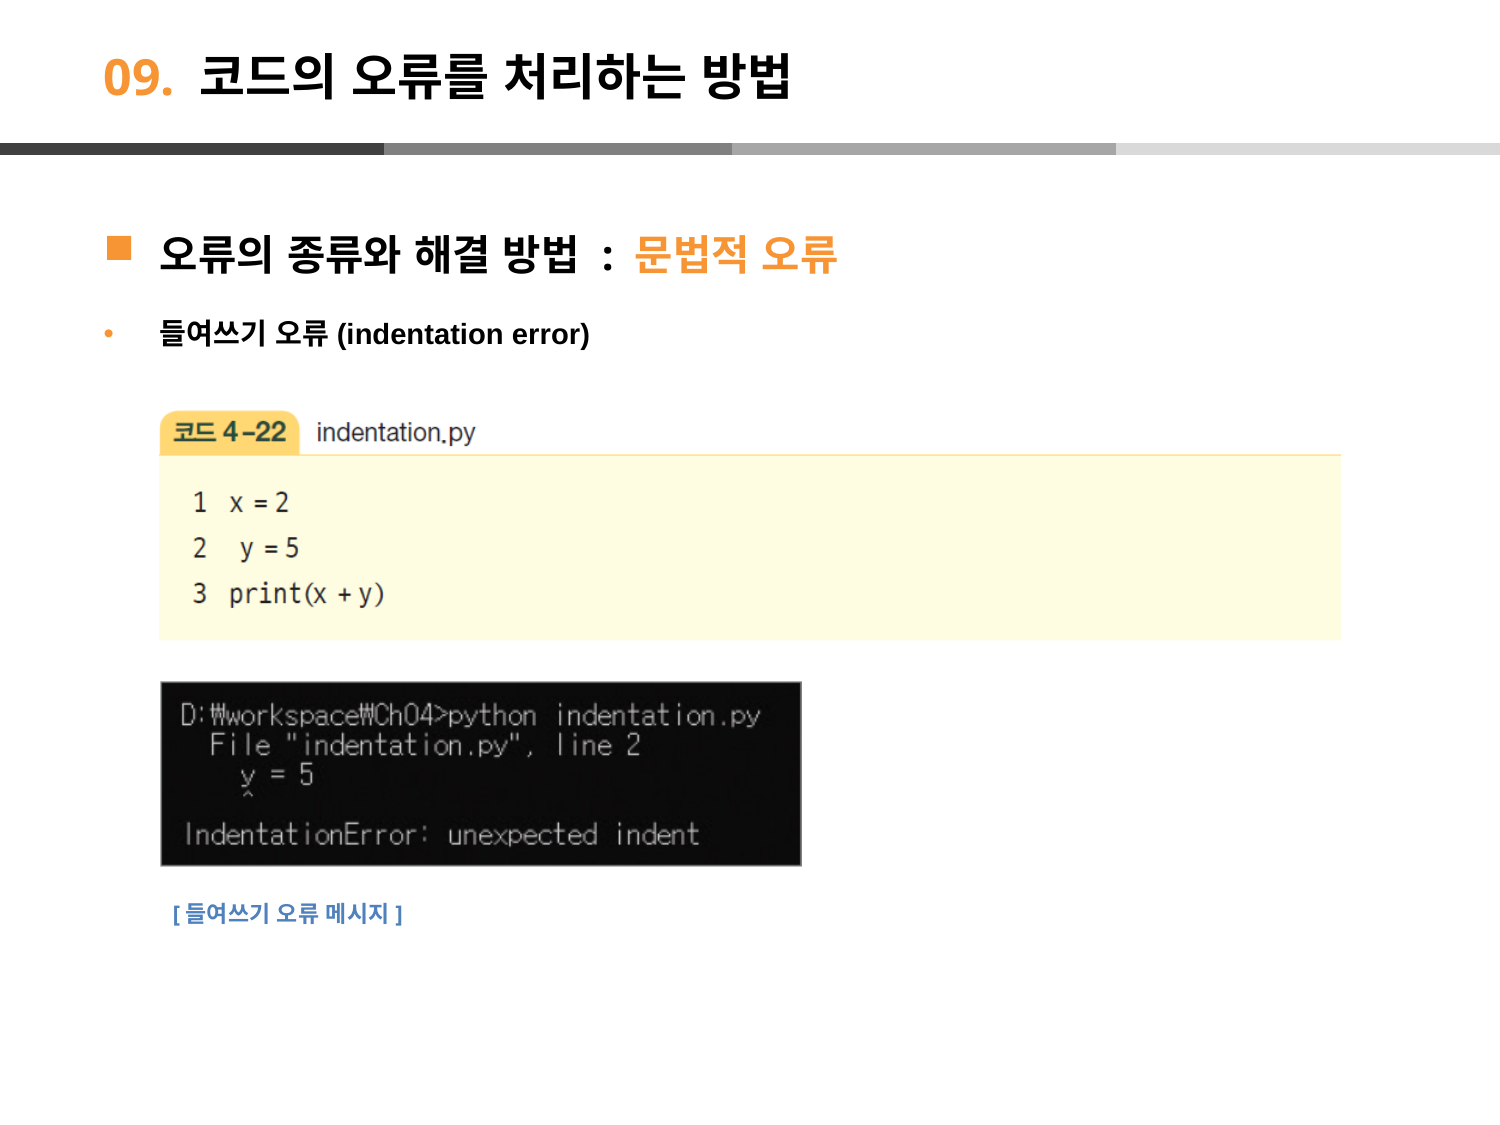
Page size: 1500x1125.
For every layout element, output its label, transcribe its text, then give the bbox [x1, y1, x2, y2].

title 09. 코드의 오류를 처리하는 방법 [88, 30, 1211, 121]
list 오류의 종류와 해결 방법 : 문법적 오류 [88, 196, 1436, 386]
text_box [들여쓰기 오류 메시지] [157, 883, 1081, 943]
picture [159, 409, 1341, 645]
picture [159, 680, 802, 870]
text_box 들여쓰기 오류(indentation error) [88, 290, 1365, 480]
